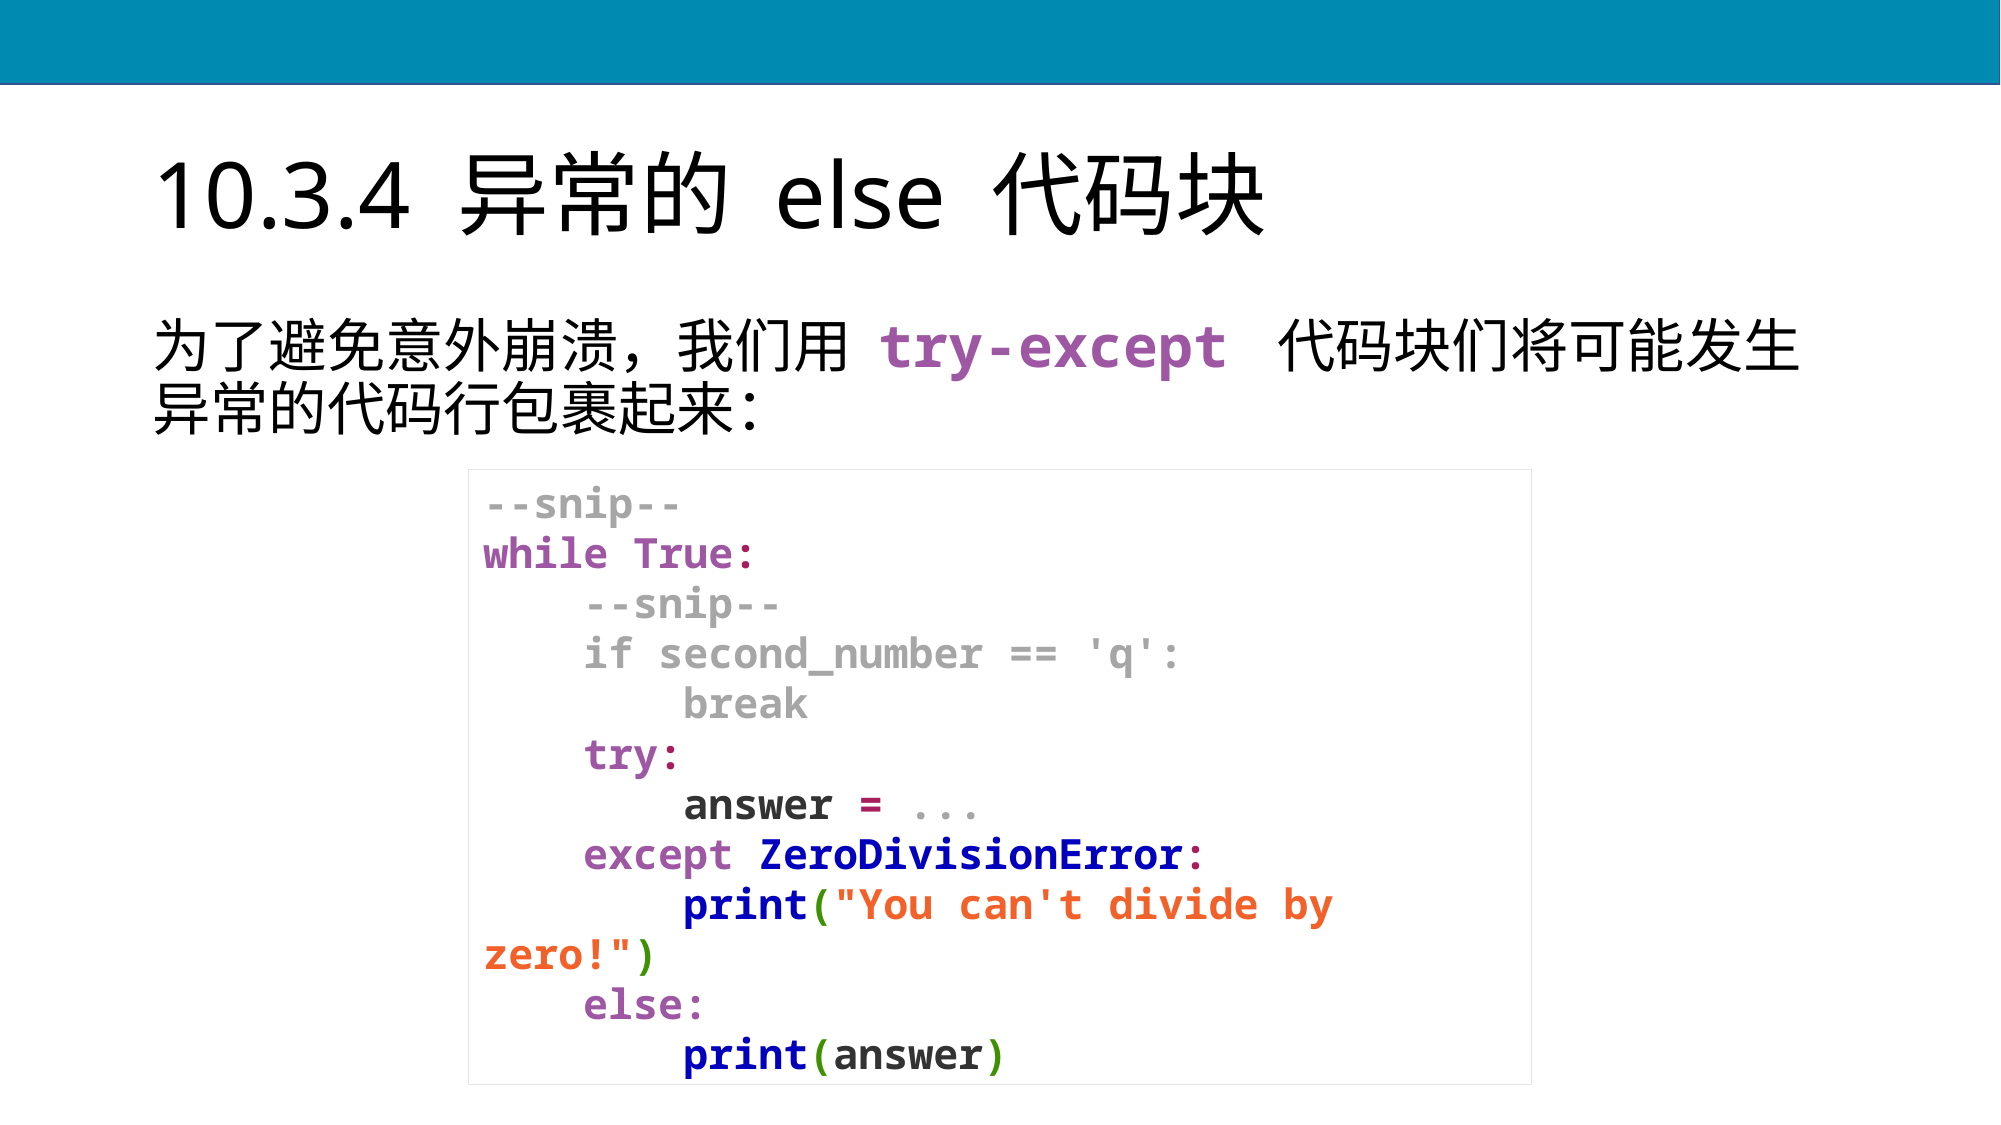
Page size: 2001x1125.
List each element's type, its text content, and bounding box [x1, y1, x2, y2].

list 为了避免意外崩溃，我们用 try-except 代码块们将可能发生异常的代码行包裹起来： [137, 310, 1863, 1024]
title 10.3.4 异常的 else 代码块 [137, 115, 1863, 282]
text_box --snip-- while True: --snip-- if second_number == 'q': break try: answer = ... except ZeroDivisionError: print("You can't divide by zero!") else: print(answer) [468, 469, 1532, 1085]
